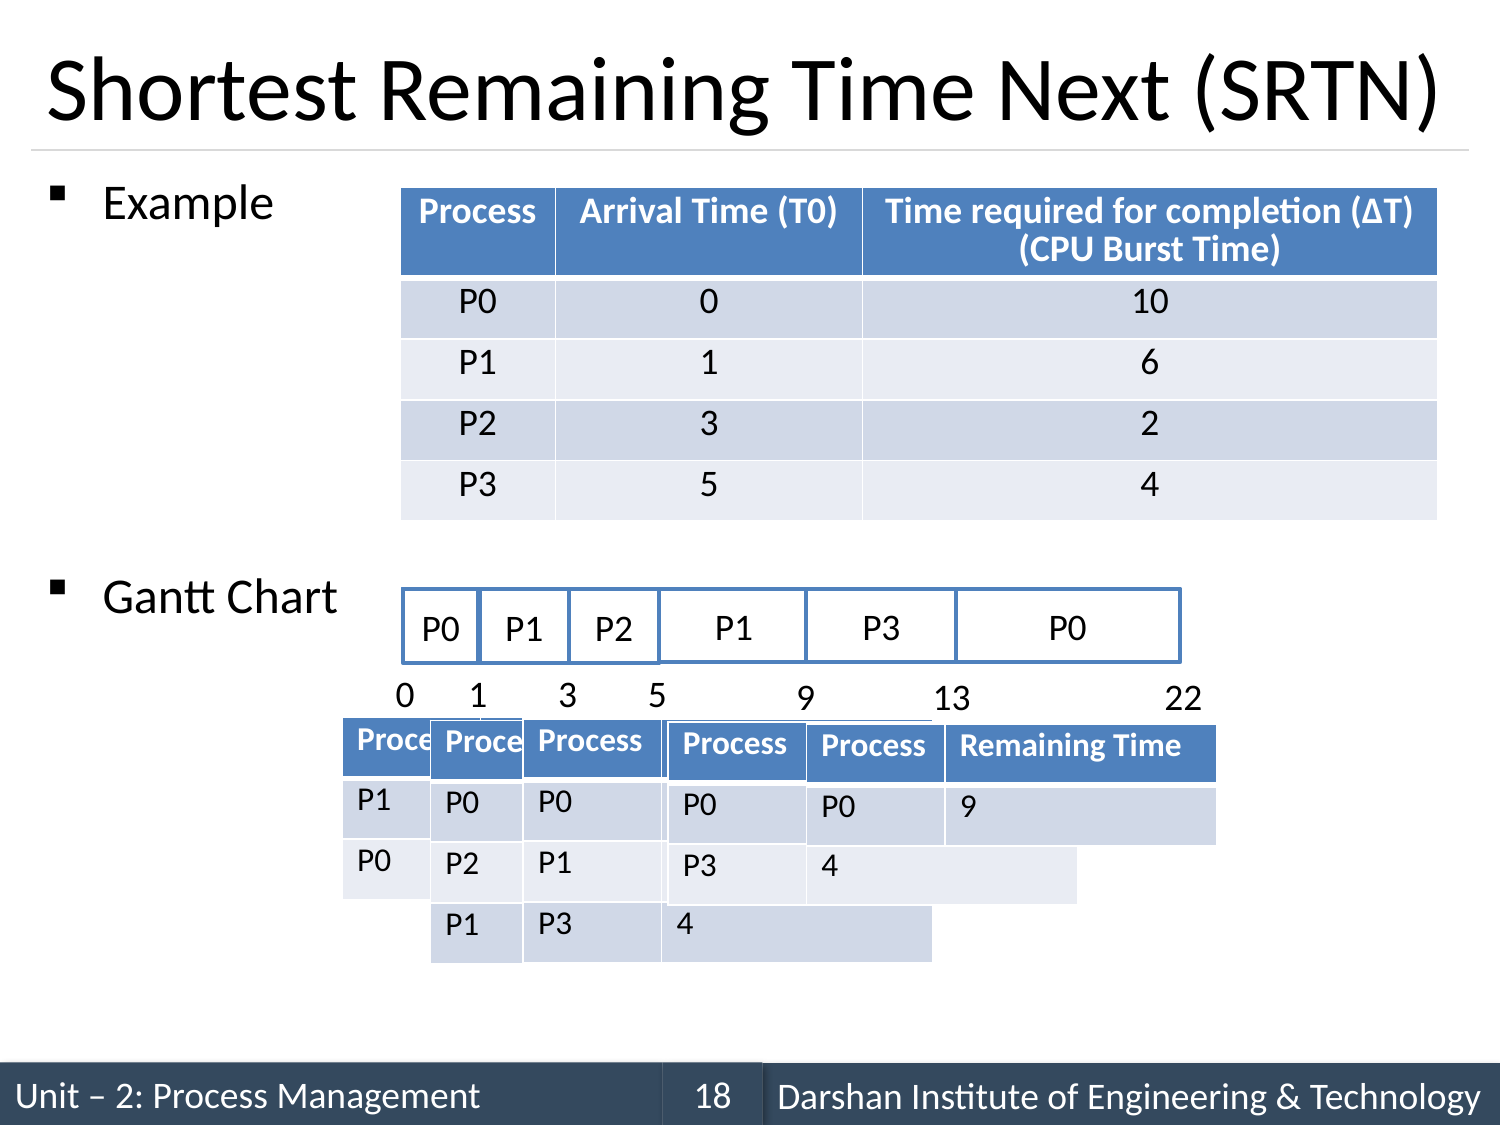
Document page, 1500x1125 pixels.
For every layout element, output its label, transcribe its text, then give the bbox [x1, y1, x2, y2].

table_cell P2 [401, 401, 555, 460]
text_box 22 [1149, 665, 1224, 725]
table_cell P3 [669, 845, 806, 904]
text_box P0 [405, 587, 477, 665]
text_box 3 [543, 662, 591, 717]
table_cell 10 [863, 281, 1437, 338]
text_box 9 [781, 665, 832, 718]
table_cell P1 [524, 842, 661, 901]
table_cell P0 [343, 840, 430, 899]
table_header Process [669, 723, 806, 780]
text_box 1 [453, 662, 501, 717]
table_cell 4 [863, 461, 1437, 520]
table_header Remaining Time [662, 720, 932, 777]
table_header Process [401, 188, 555, 275]
table_cell 4 [807, 847, 1077, 904]
table_cell 1 [556, 340, 862, 399]
table_cell P0 [401, 281, 555, 338]
table_cell 0 [556, 281, 862, 338]
table_cell P0 [807, 788, 944, 845]
table_cell 5 [556, 461, 862, 520]
table_header Process [431, 721, 522, 779]
table_cell P0 [669, 786, 806, 843]
text_box P3 [804, 587, 958, 664]
text_box P2 [567, 587, 661, 665]
table_cell 4 [662, 903, 932, 962]
title Shortest Remaining Time Next (SRTN) [31, 17, 1469, 150]
table_header Time required for completion (∆T) (CPU Burst Time) [863, 188, 1437, 275]
text_box P1 [477, 587, 567, 665]
table_cell 9 [946, 788, 1216, 845]
table_cell P1 [343, 781, 430, 838]
text_box 13 [917, 665, 997, 721]
table_cell 4 [662, 842, 667, 901]
text_box P0 [958, 587, 1182, 664]
table_header Process [343, 718, 480, 776]
table_cell 6 [863, 340, 1437, 399]
table_cell 2 [863, 401, 1437, 460]
table_cell P3 [401, 461, 555, 520]
table_cell 9 [662, 783, 667, 840]
table_cell P2 [431, 843, 522, 902]
table_header Process [807, 725, 944, 782]
table_cell P0 [524, 783, 661, 840]
list Example Gantt Chart [31, 162, 1469, 1038]
table_header Process [524, 720, 661, 777]
table_cell P0 [431, 784, 522, 841]
text_box 5 [633, 662, 680, 717]
table_header Remaining Time [946, 725, 1216, 782]
text_box P1 [661, 587, 804, 664]
table_cell P1 [401, 340, 555, 399]
text_box 0 [380, 662, 433, 717]
table_cell 3 [556, 401, 862, 460]
table_cell P3 [524, 903, 661, 962]
table_header Arrival Time (T0) [556, 188, 862, 275]
table_cell P1 [431, 904, 522, 963]
